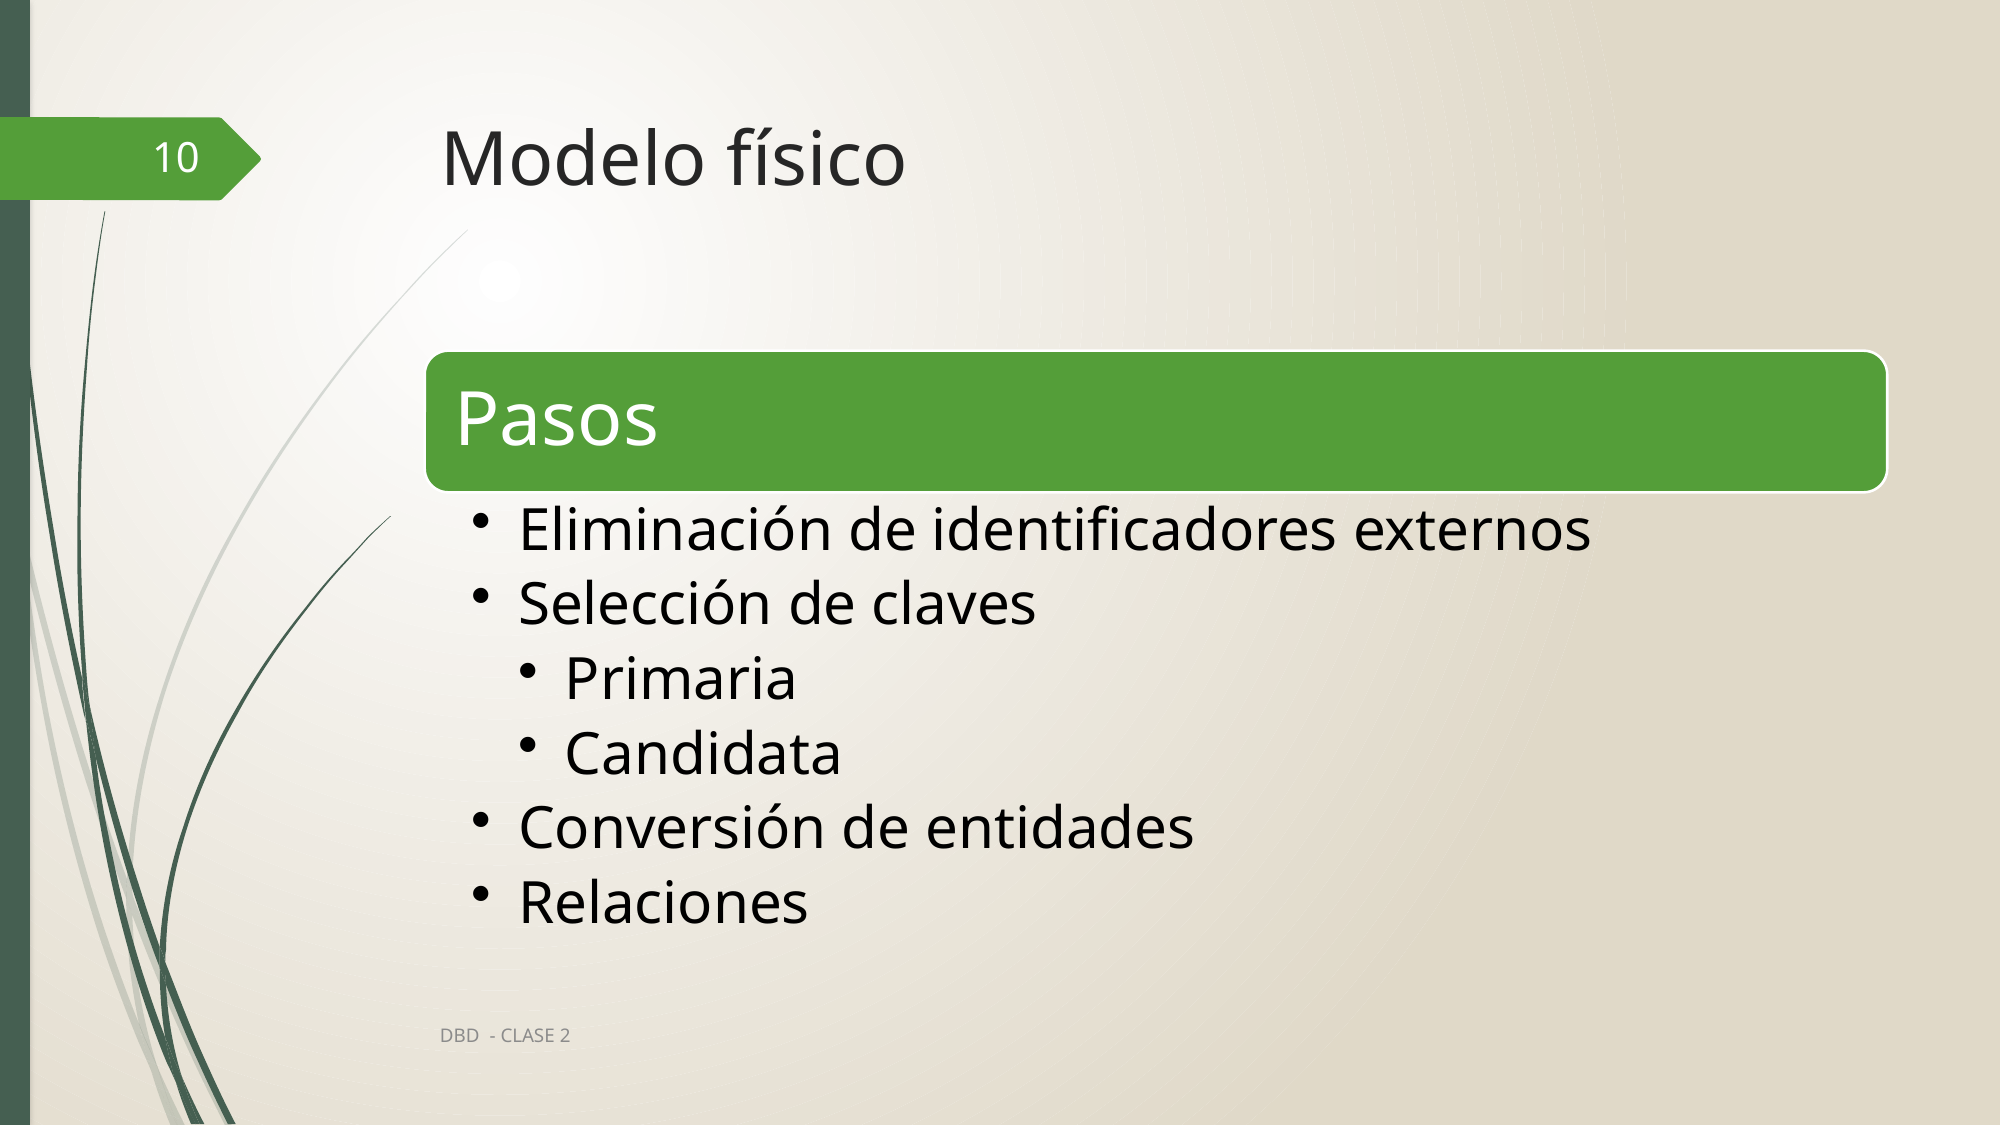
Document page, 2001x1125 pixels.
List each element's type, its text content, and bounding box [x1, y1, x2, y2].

title Modelo físico [425, 102, 1888, 313]
footer DBD - CLASE 2 [424, 1006, 1675, 1067]
slide_number 10 [87, 129, 216, 190]
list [424, 349, 1888, 971]
